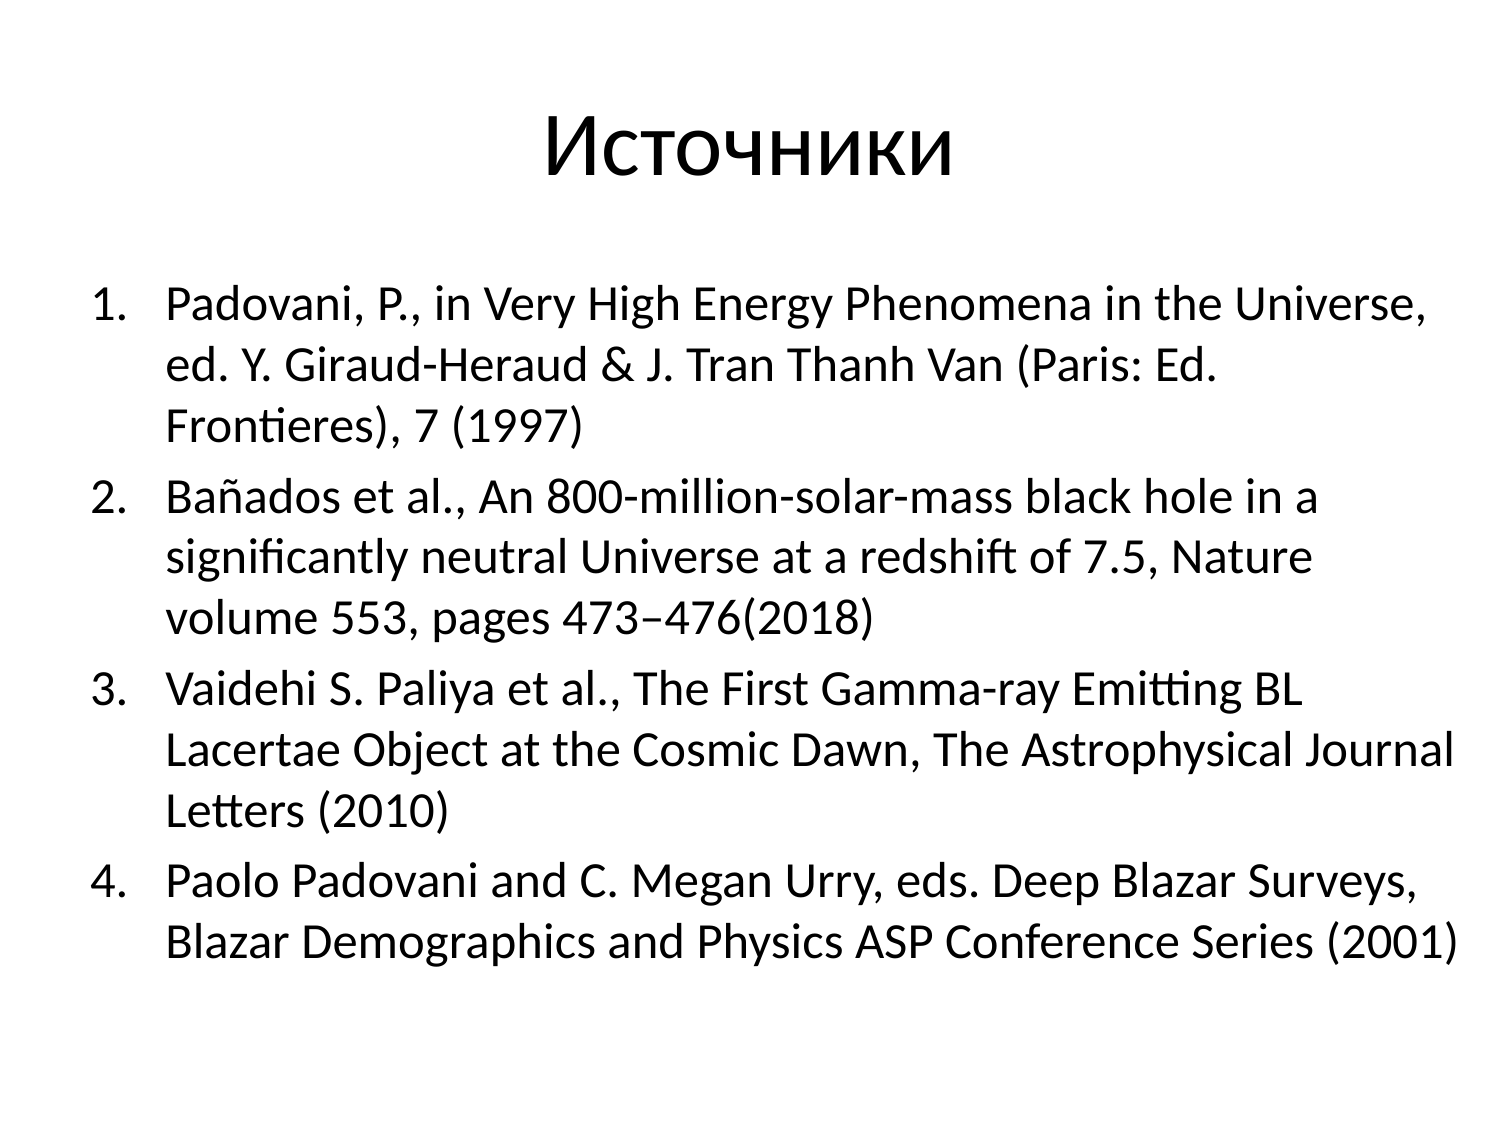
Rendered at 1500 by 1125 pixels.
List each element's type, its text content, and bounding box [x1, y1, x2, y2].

list Padovani, P., in Very High Energy Phenomena in the Universe, ed. Y. Giraud-Heraud & J. Tran Thanh Van (Paris: Ed. Frontieres), 7 (1997) Bañados et al., An 800-million-solar-mass black hole in a significantly neutral Universe at a redshift of 7.5, Nature volume 553, pages 473–476(2018) Vaidehi S. Paliya et al., The First Gamma-ray Emitting BL Lacertae Object at the Cosmic Dawn, The Astrophysical Journal Letters (2010) Paolo Padovani and C. Megan Urry, eds. Deep Blazar Surveys, Blazar Demographics and Physics ASP Conference Series (2001) [75, 262, 1483, 1005]
title Источники [75, 45, 1425, 233]
